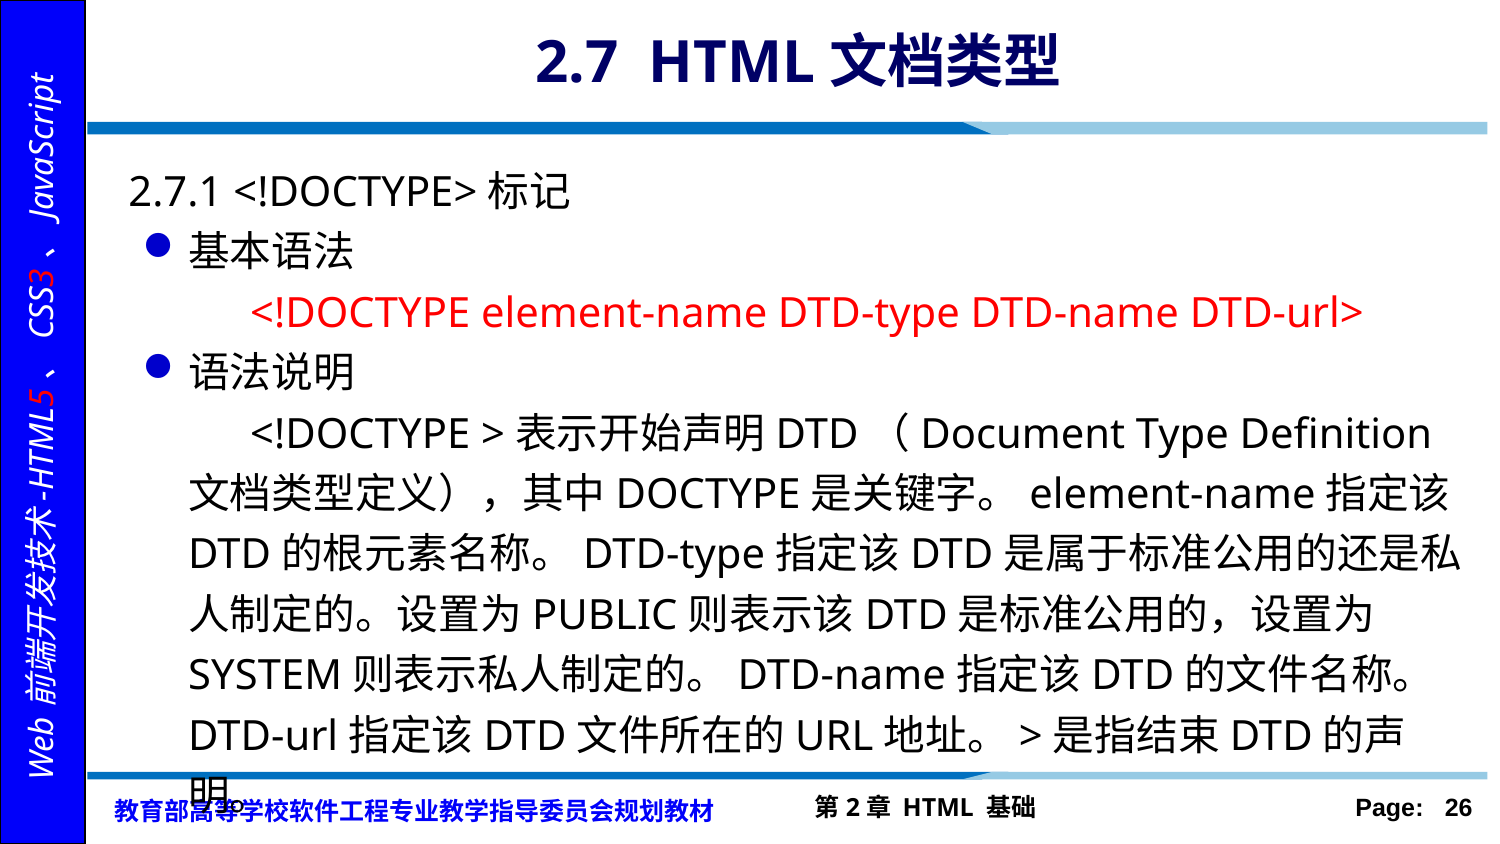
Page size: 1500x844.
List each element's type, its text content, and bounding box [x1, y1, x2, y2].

list 2.7.1 <!DOCTYPE>标记 基本语法 <!DOCTYPE element-name DTD-type DTD-name DTD-url> 语法说明 <!DOCTYPE >表示开始声明DTD（Document Type Definition文档类型定义），其中DOCTYPE是关键字。element-name指定该DTD的根元素名称。DTD-type指定该DTD是属于标准公用的还是私人制定的。设置为PUBLIC则表示该DTD是标准公用的，设置为SYSTEM则表示私人制定的。DTD-name指定该DTD的文件名称。DTD-url指定该DTD文件所在的URL地址。>是指结束DTD的声明。 [112, 146, 1485, 773]
title 2.7 HTML文档类型 [161, 11, 1436, 106]
